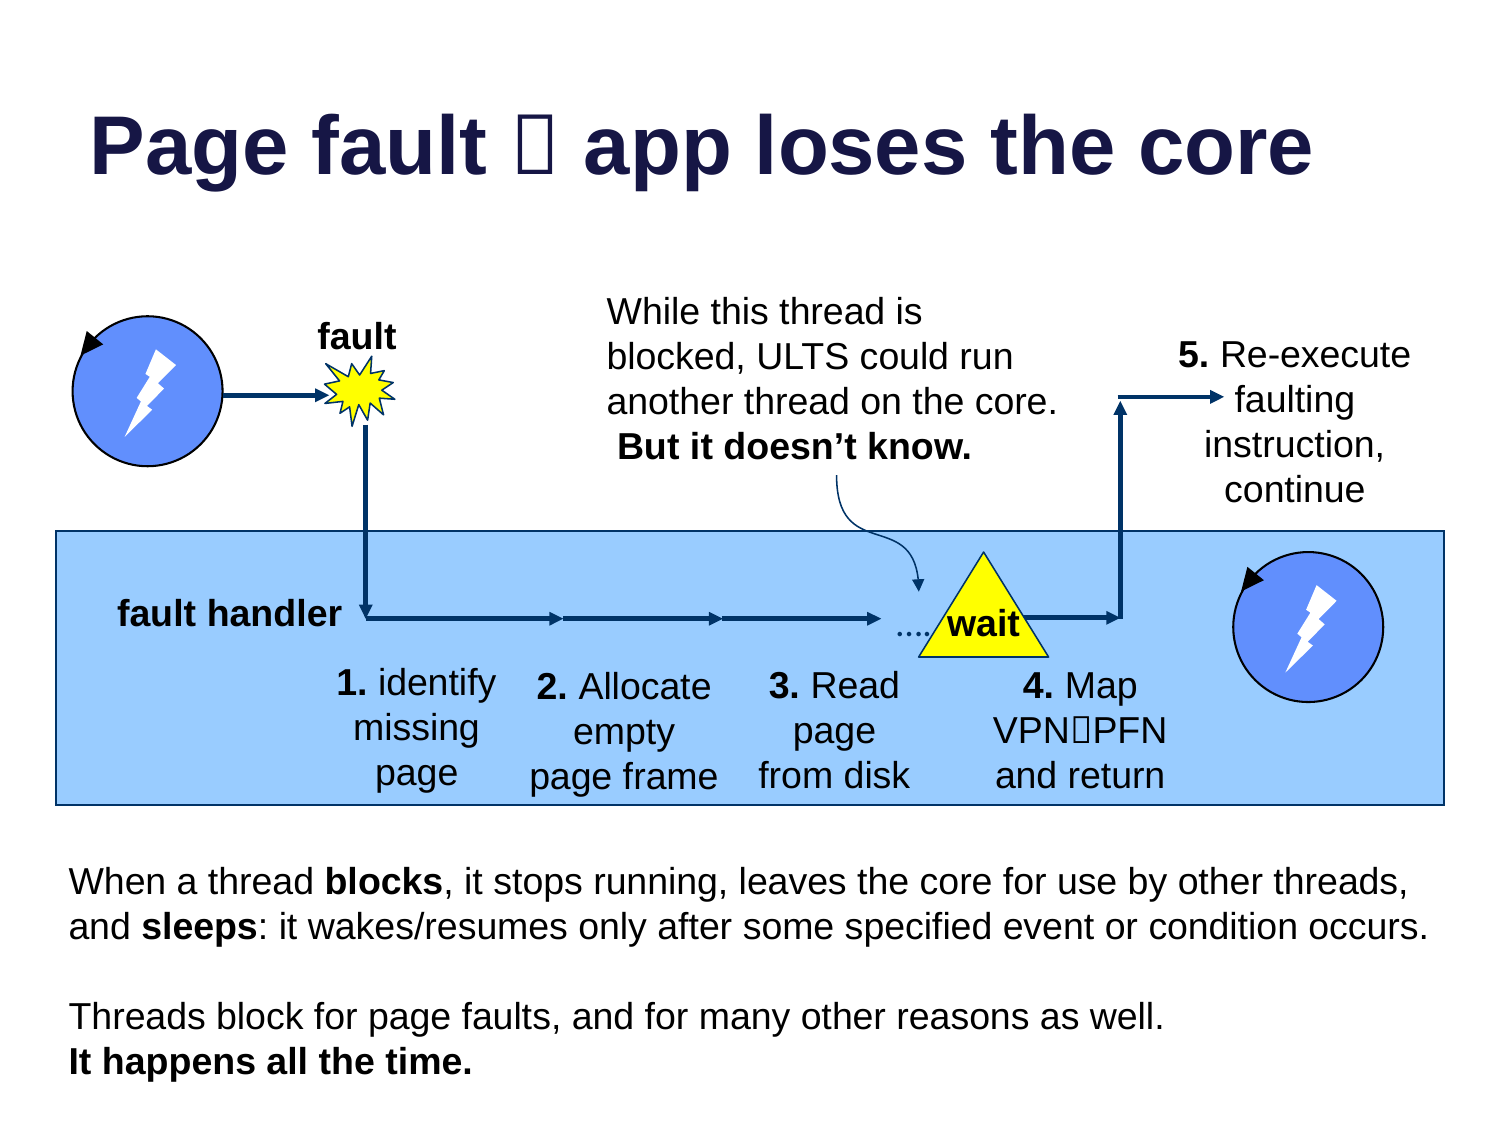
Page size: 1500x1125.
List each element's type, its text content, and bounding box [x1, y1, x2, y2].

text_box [918, 551, 1049, 658]
text_box 1. identify missing page [304, 650, 530, 801]
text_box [1232, 551, 1384, 703]
text_box While this thread is blocked, ULTS could run another thread on the core. But it doesn’t know. [591, 279, 1082, 475]
text_box 4. Map VPNPFN and return [960, 653, 1200, 804]
text_box When a thread blocks, it stops running, leaves the core for use by other threads, and sleeps: it wakes/resumes only after some specified event or condition occurs. Threads block for page faults, and for many other reasons as well. It happens all the time. [53, 849, 1452, 1090]
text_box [72, 315, 223, 467]
text_box 3. Read page from disk [735, 653, 934, 804]
text_box [56, 531, 1444, 806]
title Page fault  app loses the core [75, 0, 1425, 200]
text_box 5. Re-execute faulting instruction, continue [1135, 321, 1455, 518]
text_box fault [265, 304, 449, 365]
text_box ….. [881, 591, 913, 652]
text_box [324, 356, 395, 427]
text_box fault handler [97, 581, 362, 642]
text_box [820, 492, 936, 576]
text_box 2. Allocate empty page frame [512, 654, 736, 805]
